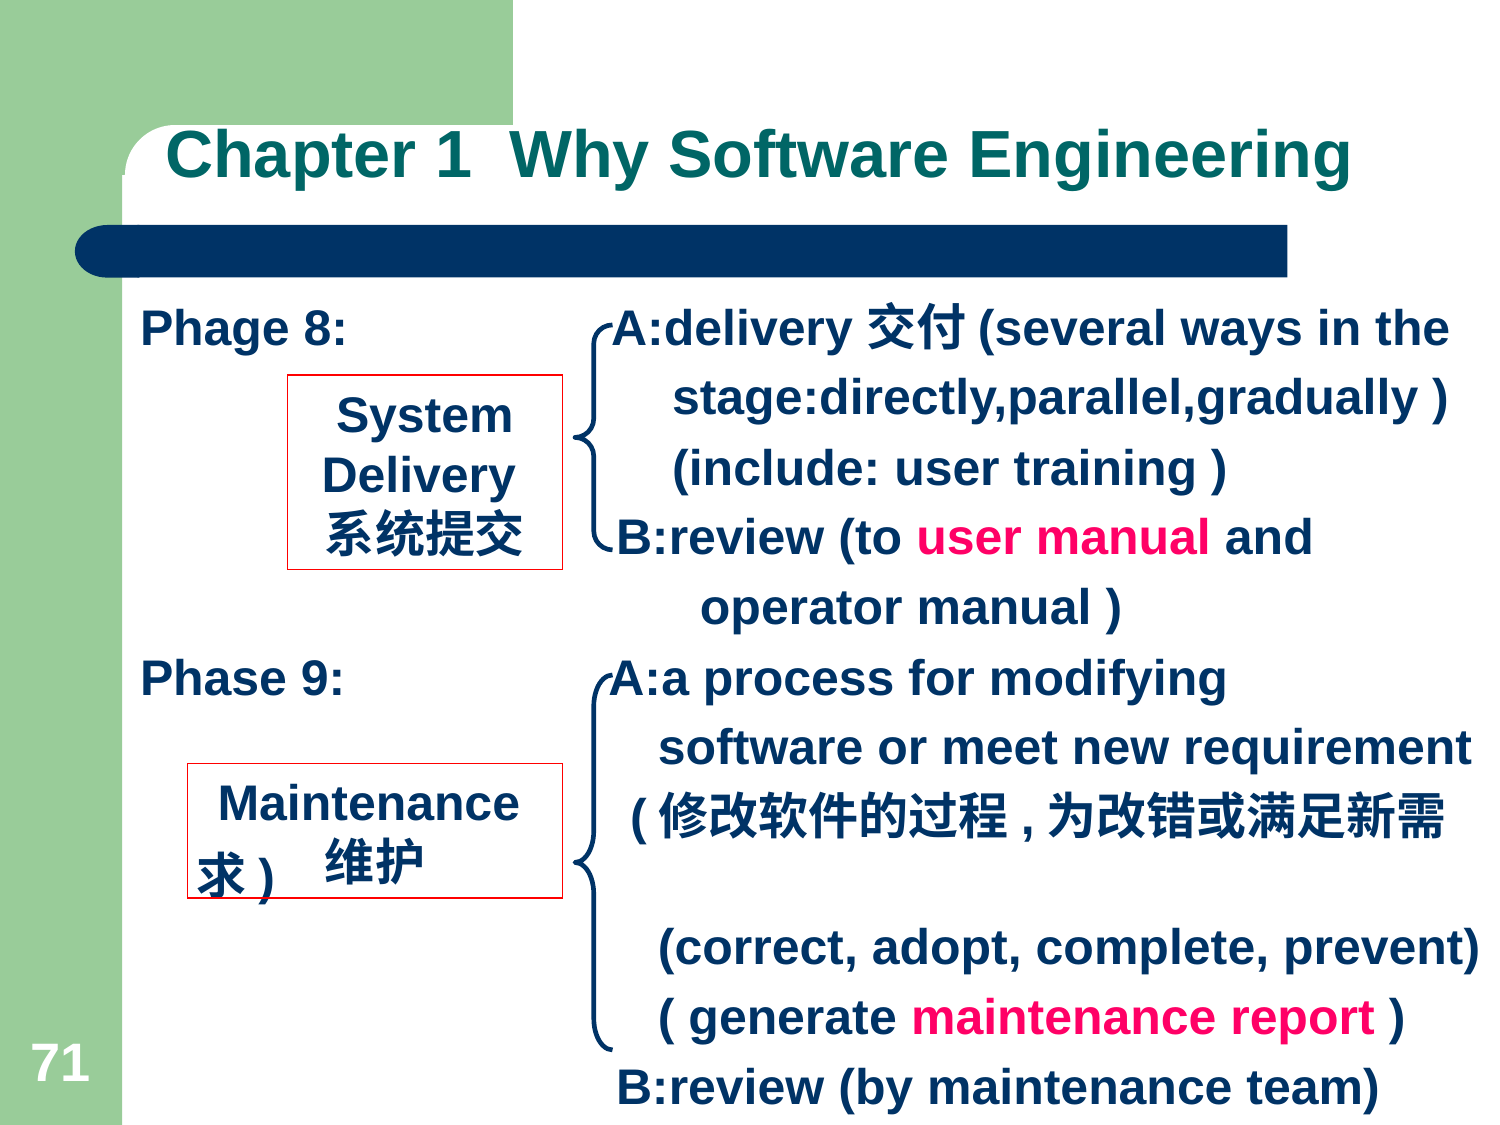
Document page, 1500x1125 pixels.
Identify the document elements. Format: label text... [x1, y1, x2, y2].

text_box Maintenance维护 [187, 763, 563, 899]
text_box [575, 324, 613, 550]
title Chapter 1 Why Software Engineering [150, 62, 1463, 200]
slide_number 71 [12, 1019, 110, 1101]
list Phage 8: A:delivery交付(several ways in the stage:directly,parallel,gradually ) (include: user training ) B:review (to user manual and operator manual ) Phase 9: A:a process for modifying software or meet new requirement (修改软件的过程,为改错或满足新需求) (correct, adopt, complete, prevent) ( generate maintenance report ) B:review (by maintenance team) [125, 287, 1500, 1125]
text_box [575, 674, 613, 1050]
text_box System Delivery系统提交 [287, 374, 563, 570]
